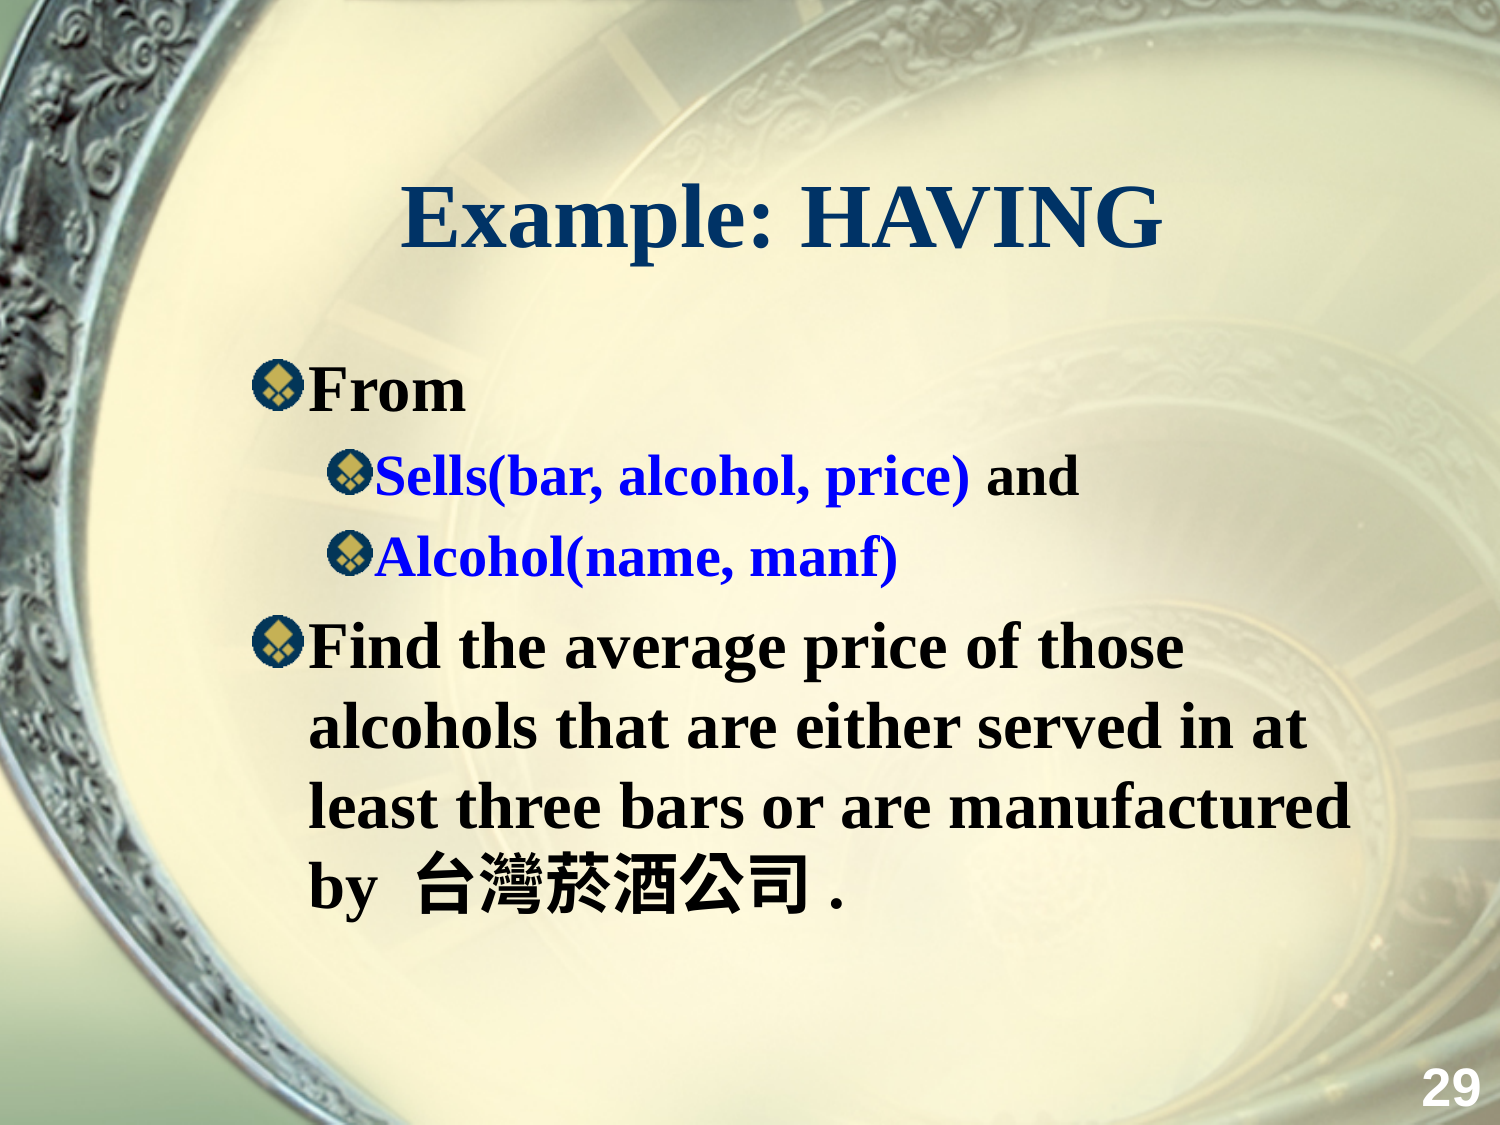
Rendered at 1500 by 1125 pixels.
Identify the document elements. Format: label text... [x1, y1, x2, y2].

list From Sells(bar, alcohol, price) and Alcohol(name, manf) Find the average price of those alcohols that are either served in at least three bars or are manufactured by 台灣菸酒公司. [237, 337, 1438, 1025]
picture [0, 0, 1500, 1125]
title Example: HAVING [183, 160, 1384, 299]
slide_number 29 [1403, 1044, 1500, 1125]
